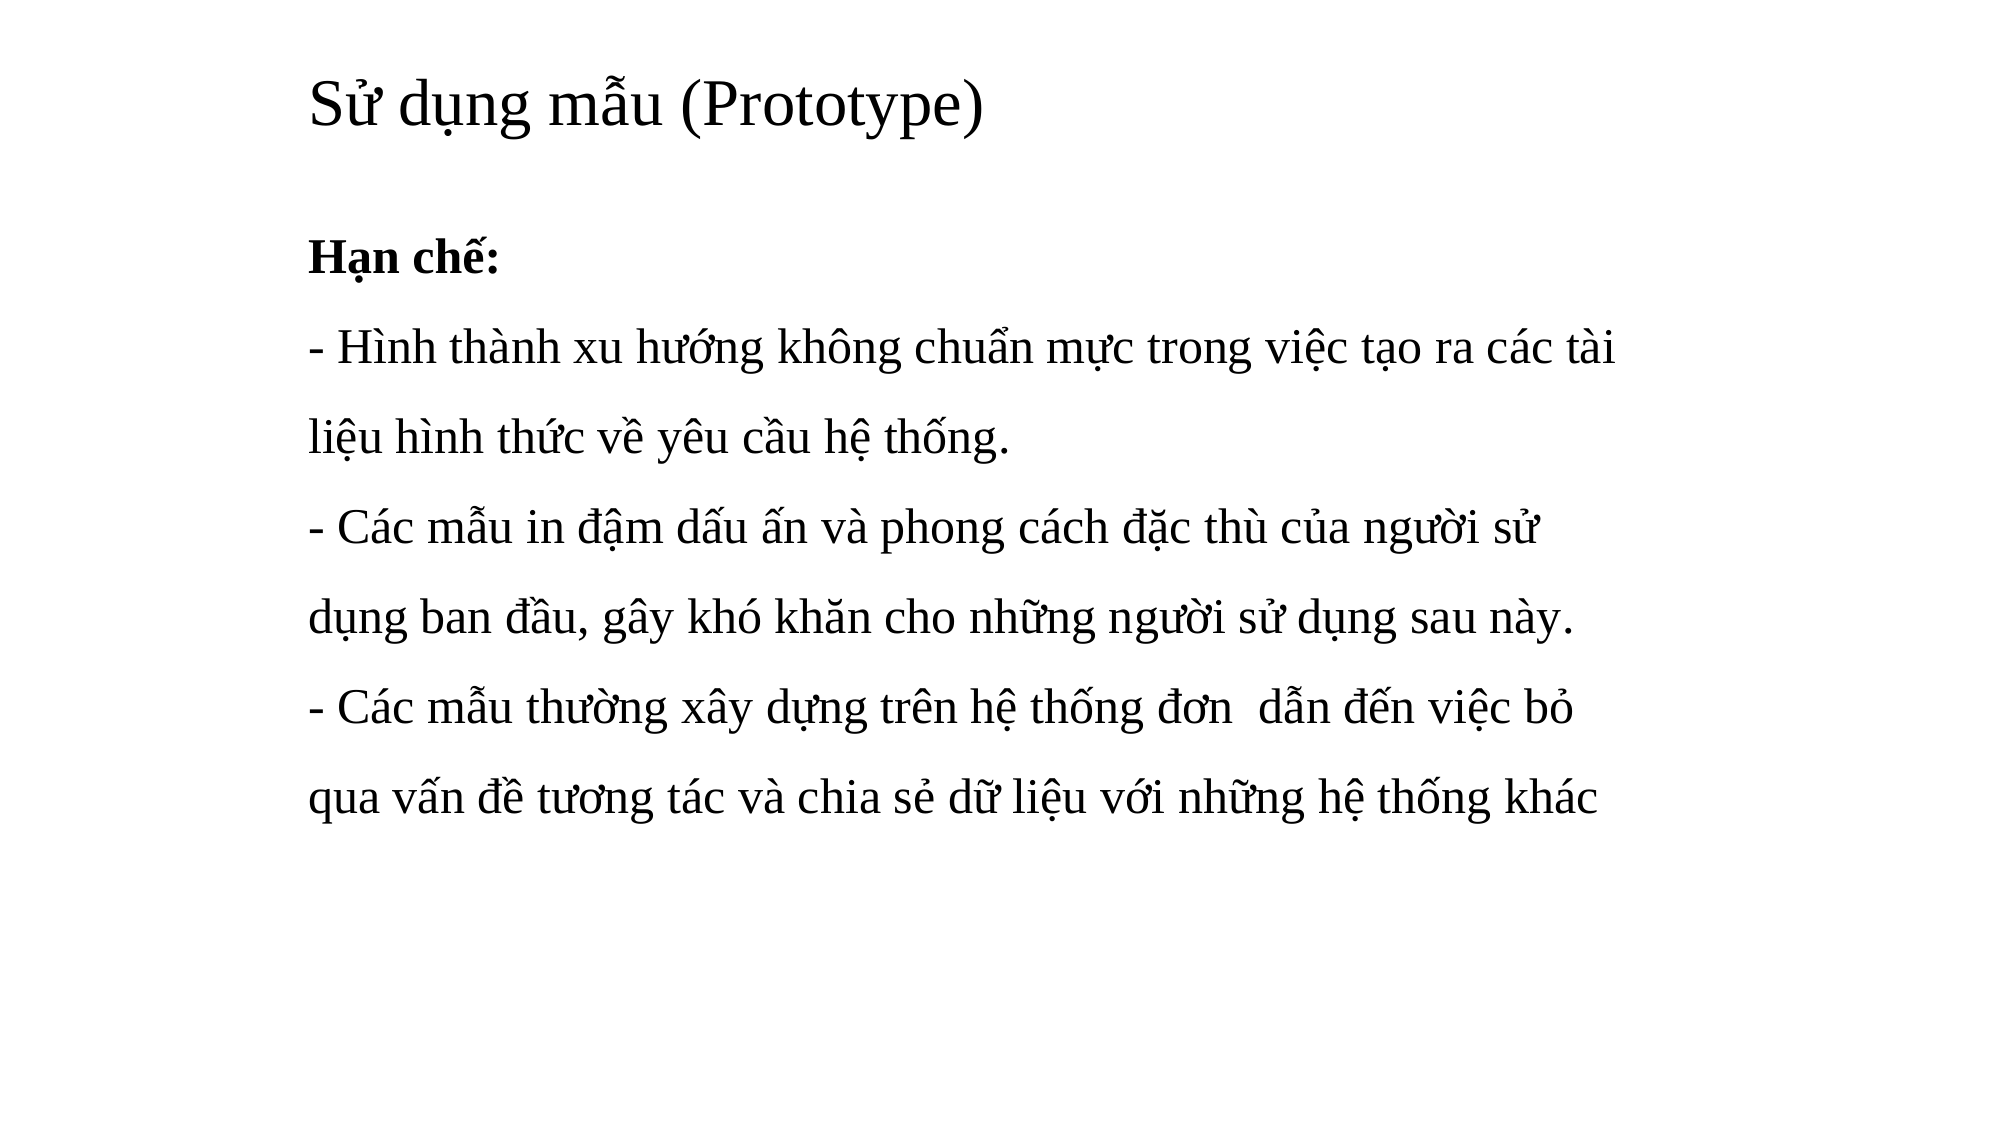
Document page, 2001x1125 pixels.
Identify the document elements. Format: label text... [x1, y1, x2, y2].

text_box Hạn chế: - Hình thành xu hướng không chuẩn mực trong việc tạo ra các tài liệu hình thức về yêu cầu hệ thống. - Các mẫu in đậm dấu ấn và phong cách đặc thù của người sử dụng ban đầu, gây khó khăn cho những người sử dụng sau này. - Các mẫu thường xây dựng trên hệ thống đơn dẫn đến việc bỏ qua vấn đề tương tác và chia sẻ dữ liệu với những hệ thống khác [293, 186, 1657, 832]
title Sử dụng mẫu (Prototype) [293, 45, 1432, 162]
